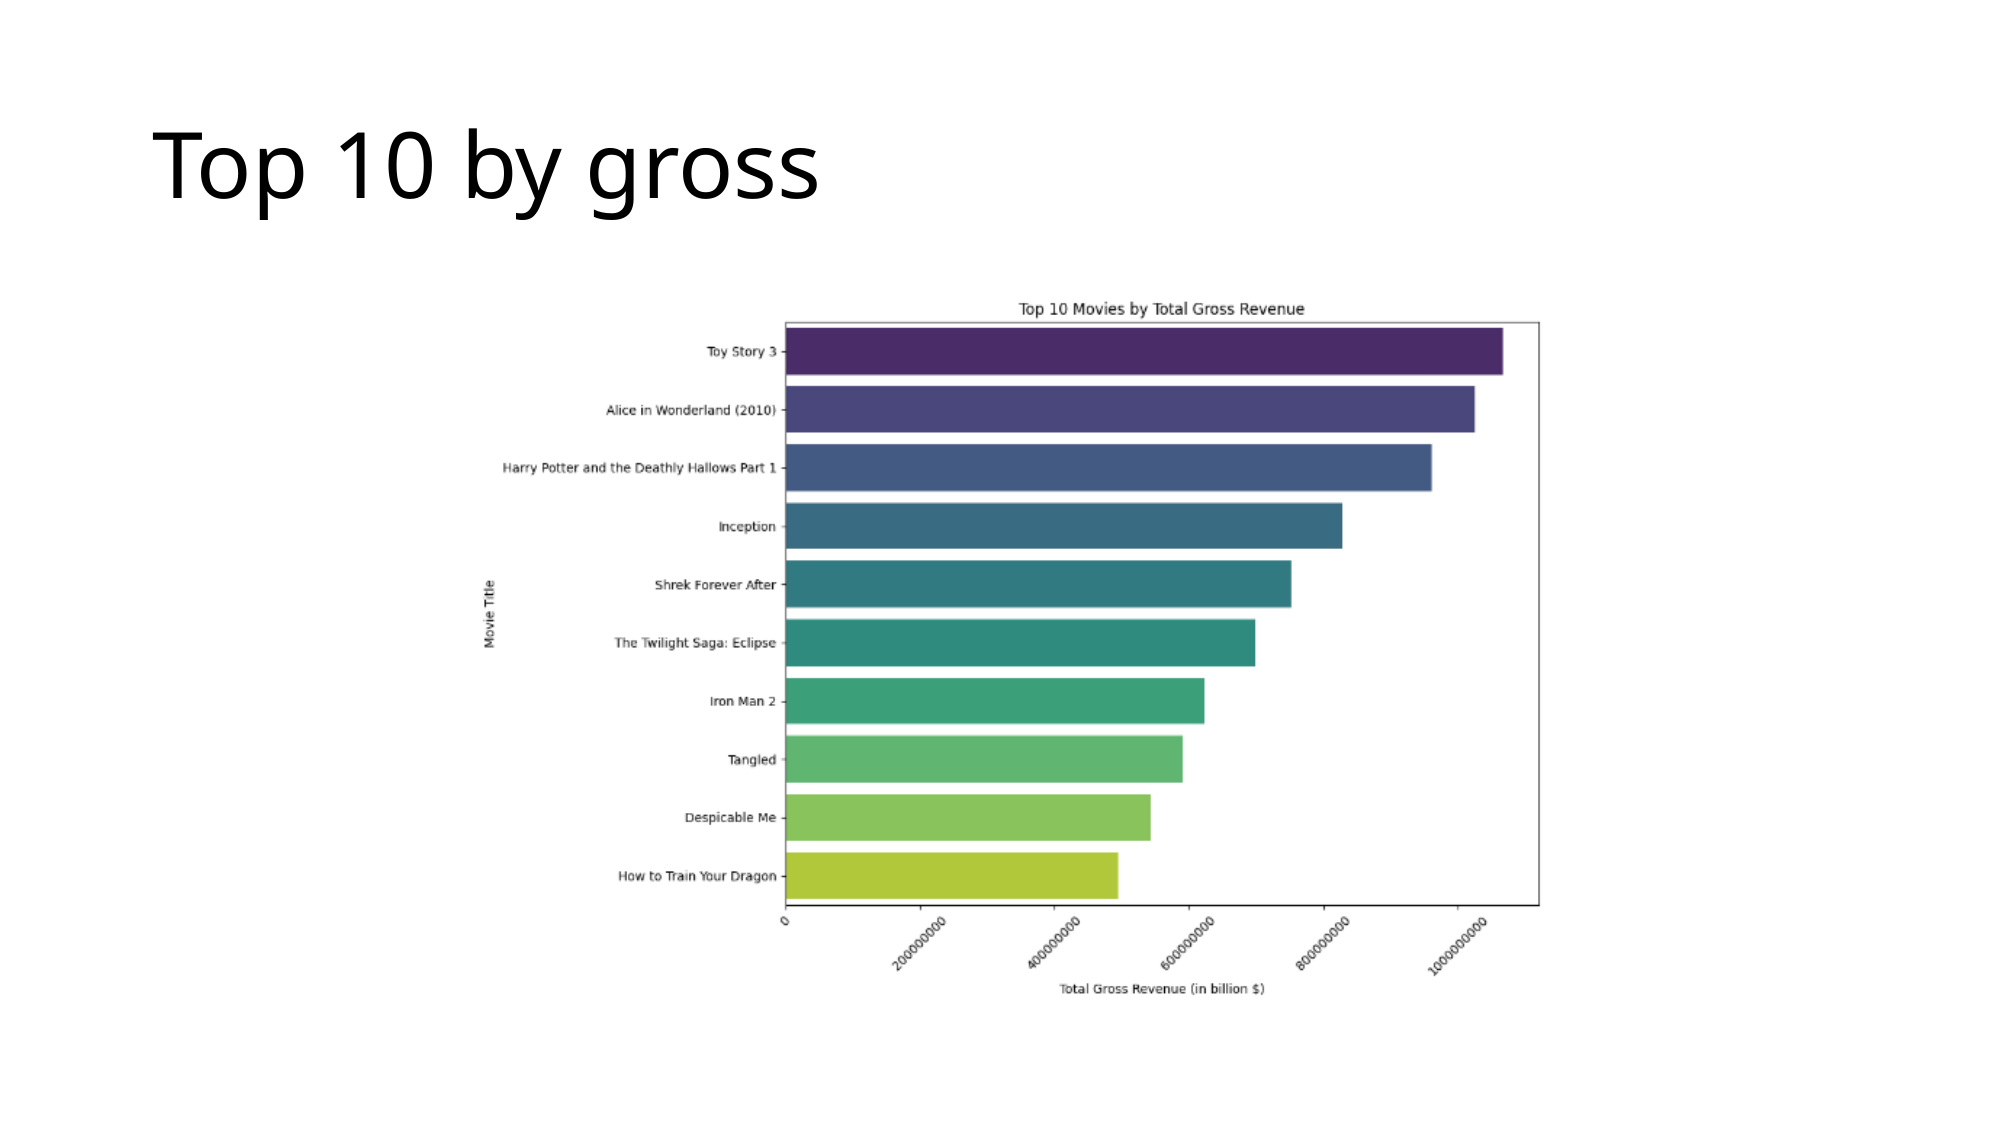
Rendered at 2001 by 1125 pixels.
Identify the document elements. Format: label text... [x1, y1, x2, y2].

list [431, 299, 1569, 1014]
title Top 10 by gross [137, 59, 1863, 278]
